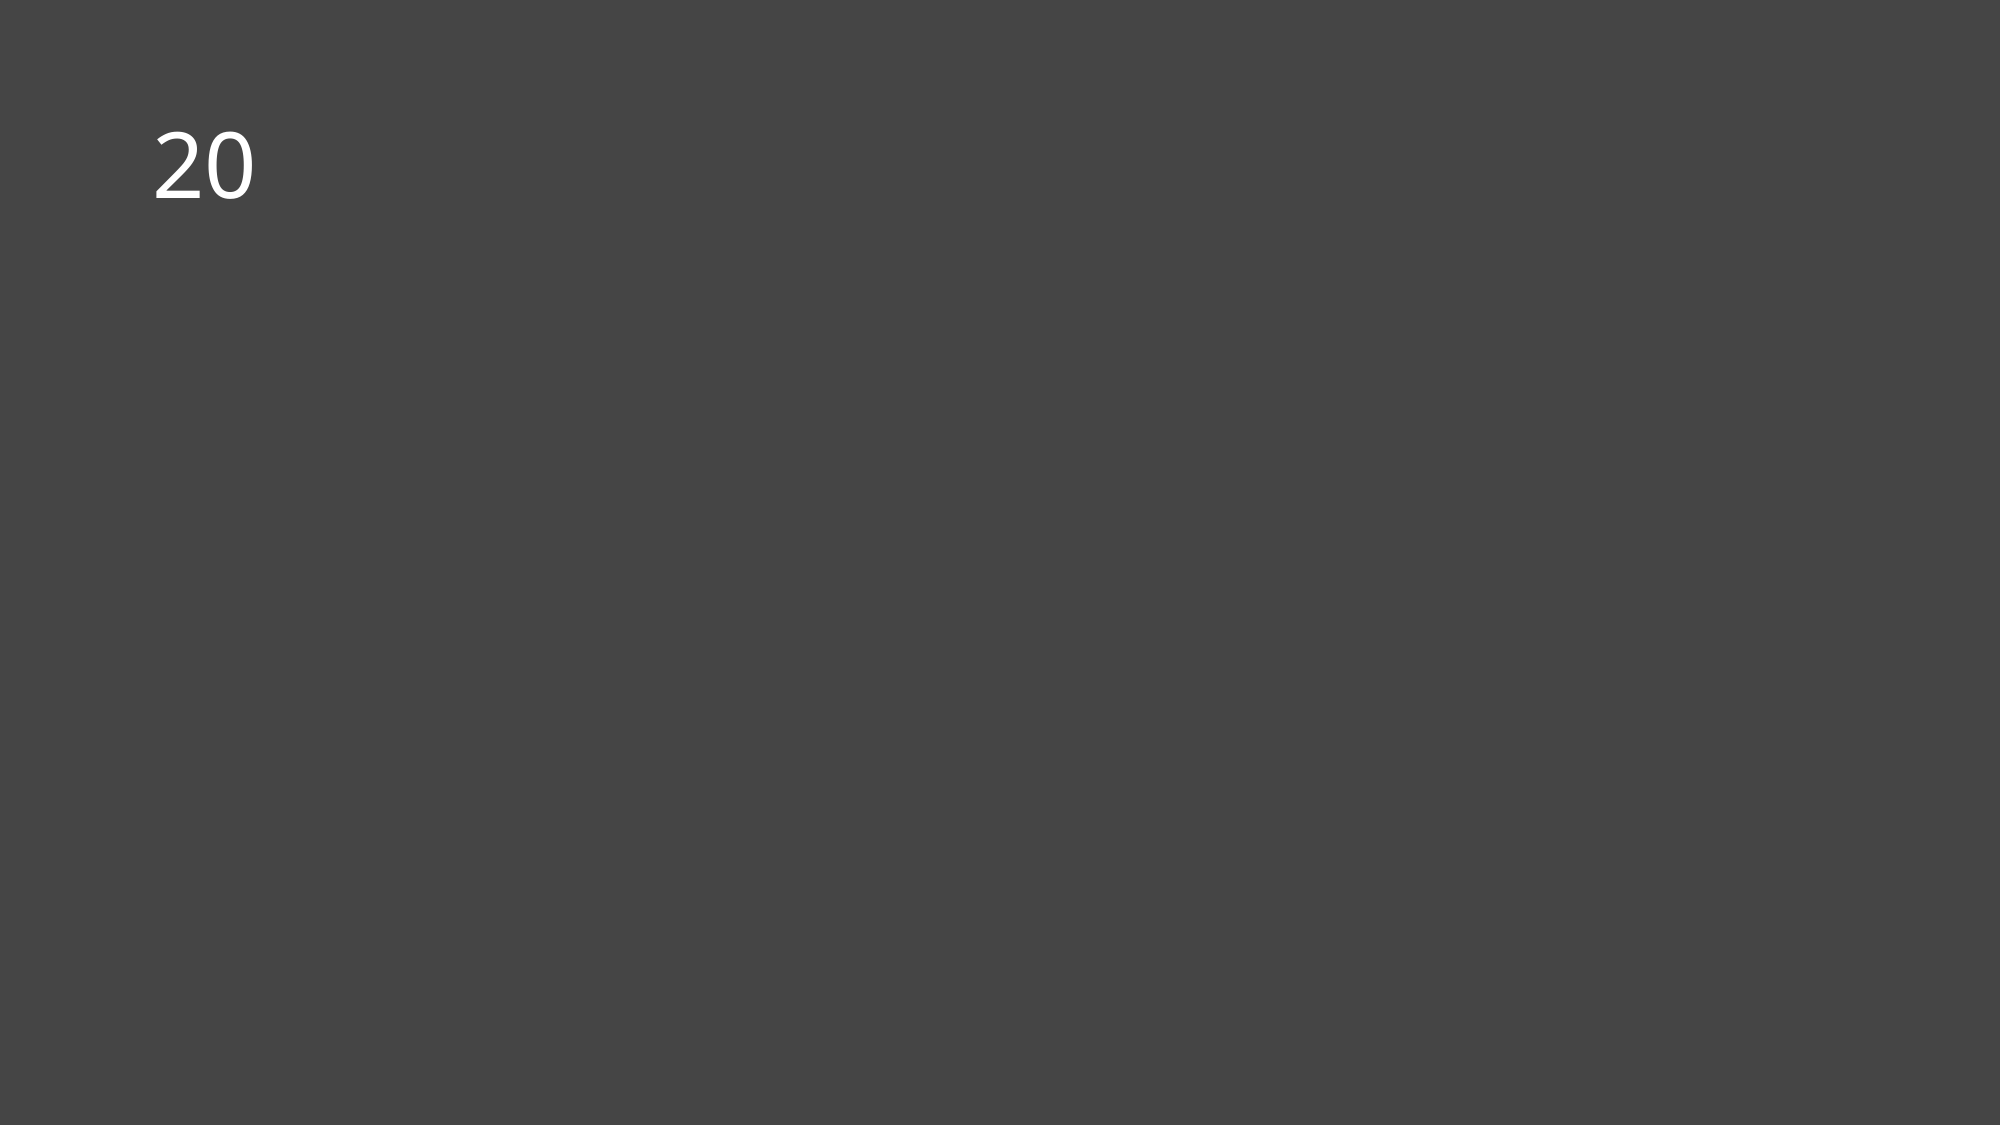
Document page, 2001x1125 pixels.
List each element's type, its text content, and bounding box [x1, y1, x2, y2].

title 20 [137, 59, 1863, 278]
